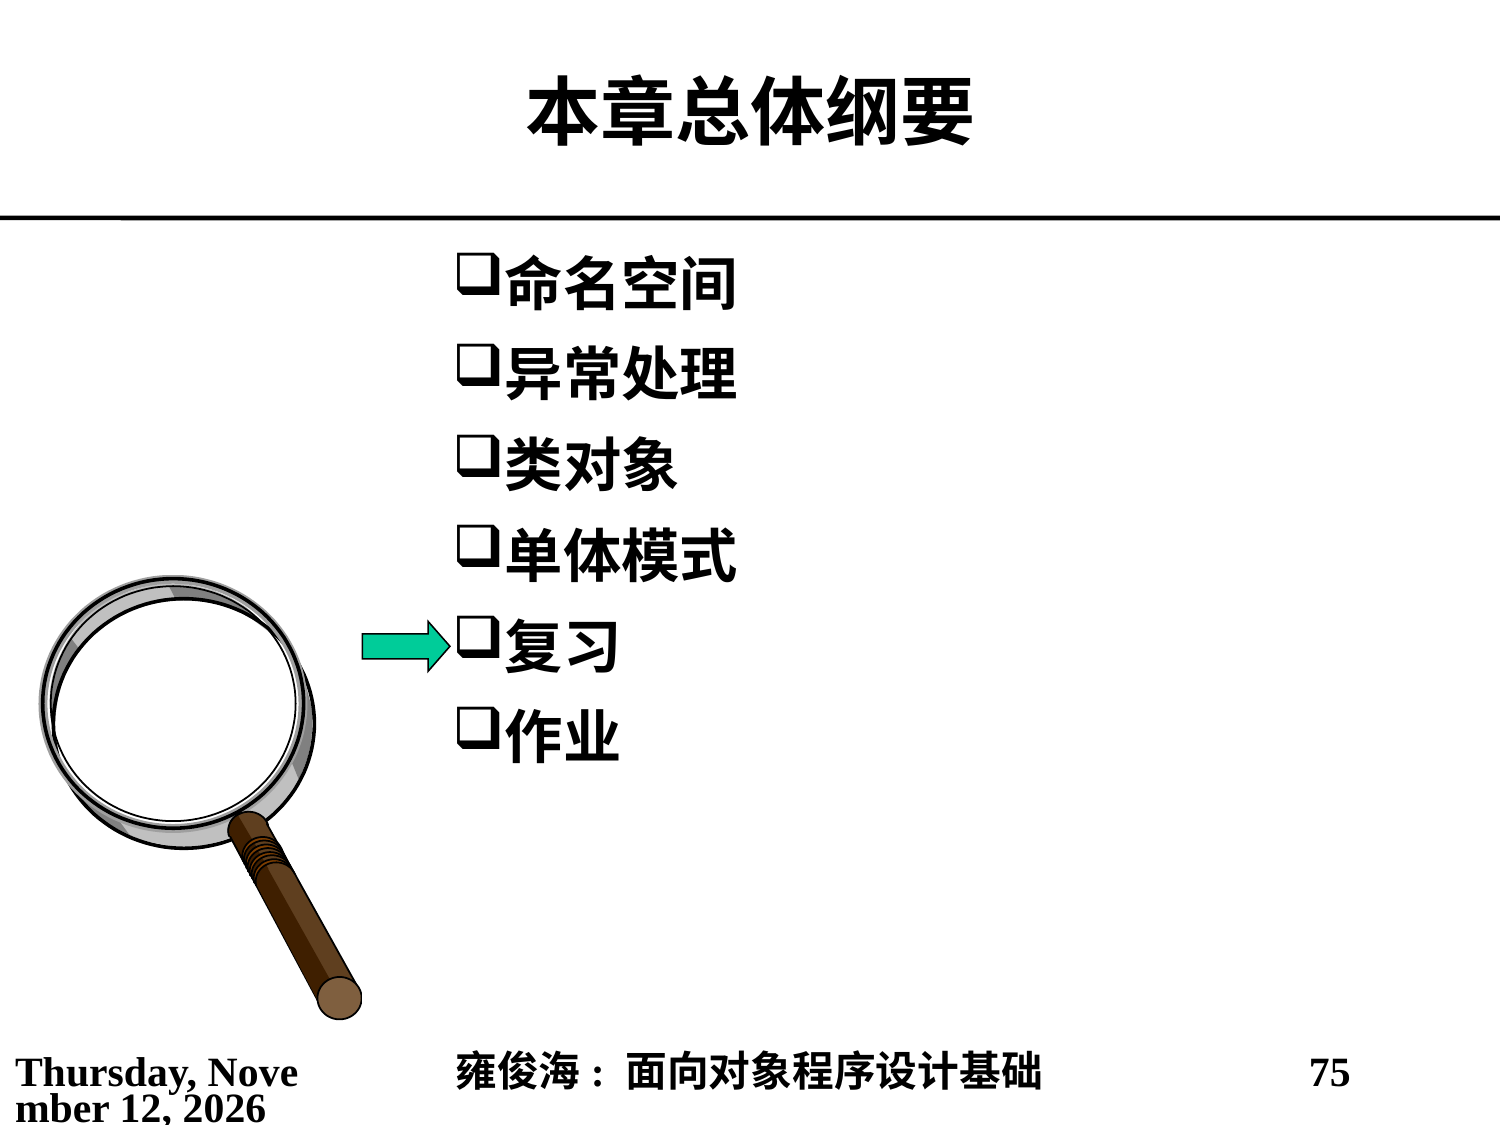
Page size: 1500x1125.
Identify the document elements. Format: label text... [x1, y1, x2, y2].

text_box [363, 621, 450, 672]
slide_number 75 [1161, 1042, 1499, 1103]
list 命名空间 异常处理 类对象 单体模式 复习 作业 [437, 239, 1425, 1042]
title 本章总体纲要 [0, 0, 1500, 217]
footer 雍俊海: 面向对象程序设计基础 [337, 1042, 1161, 1103]
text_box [37, 574, 363, 1022]
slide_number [0, 1042, 337, 1103]
